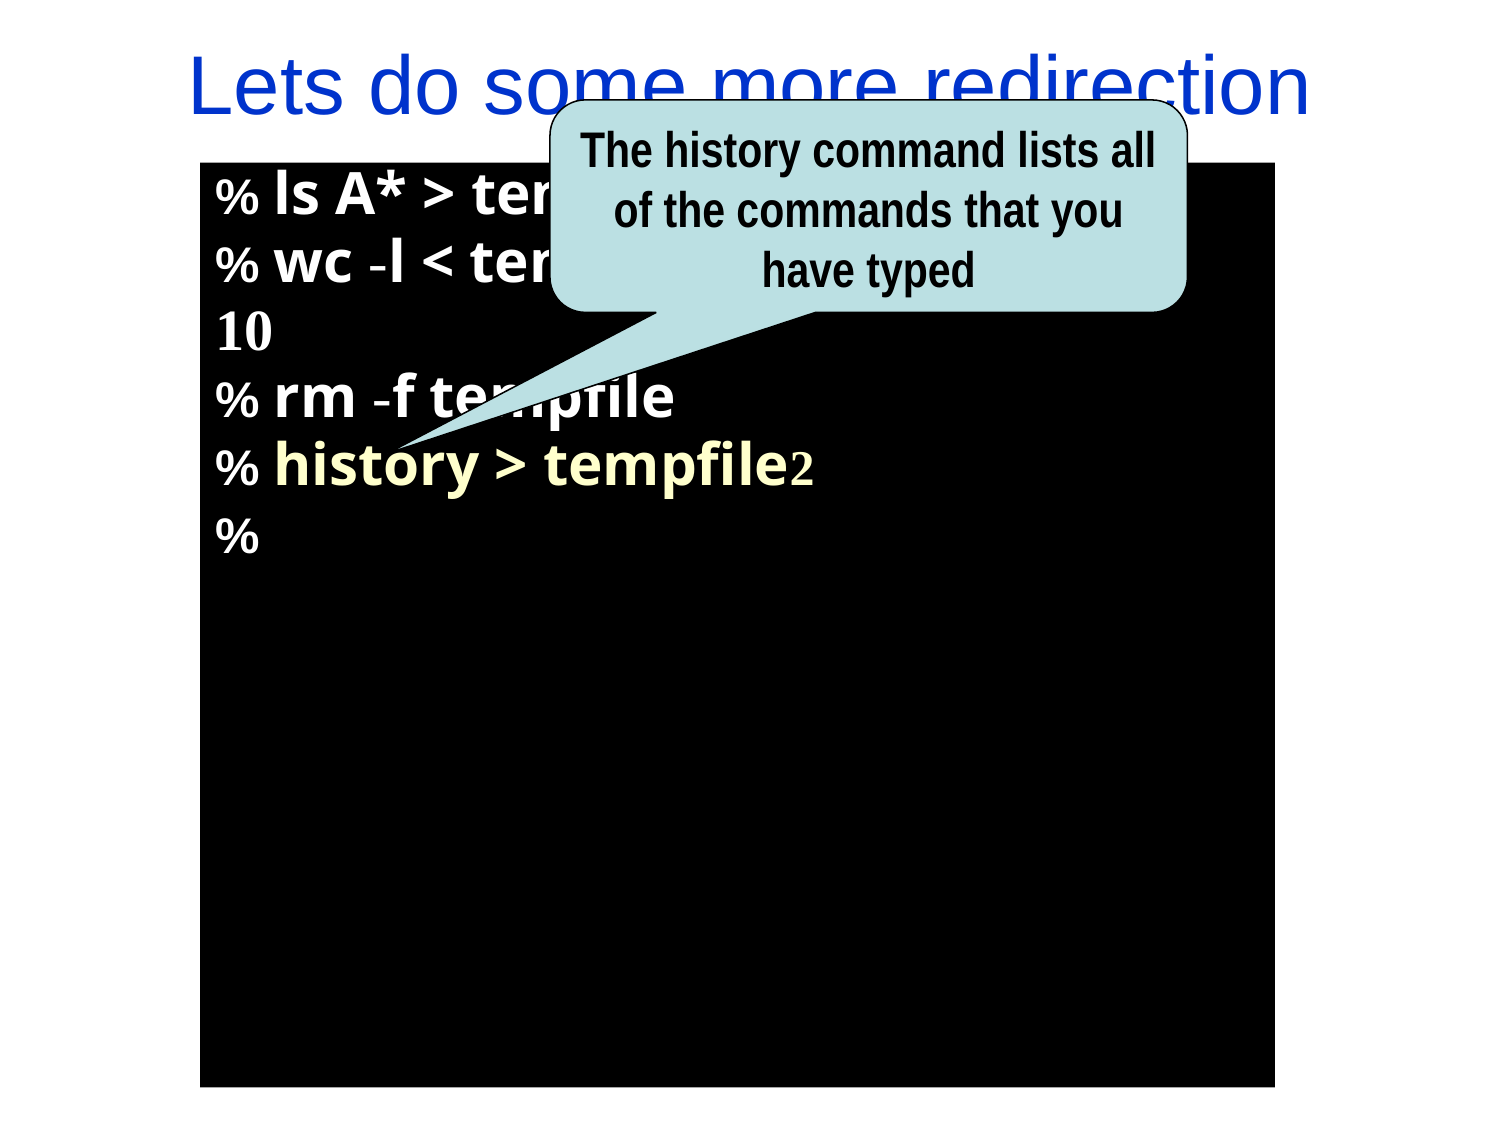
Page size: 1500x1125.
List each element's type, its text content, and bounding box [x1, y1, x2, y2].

text_box The history command lists all of the commands that you have typed [387, 99, 1188, 454]
list % ls A* > tempfile % wc -l < tempfile 10 % rm -f tempfile % history > tempfile2 % tail -5 tempfile2 > tempfile3 % cat tempfile3 ls A* > tempfile wc -l < tempfile rm -f tempfile history > tempfile2 % head -4 tempfile3 > tempfile4 % [199, 162, 1276, 1088]
title Lets do some more redirection [0, 24, 1500, 138]
